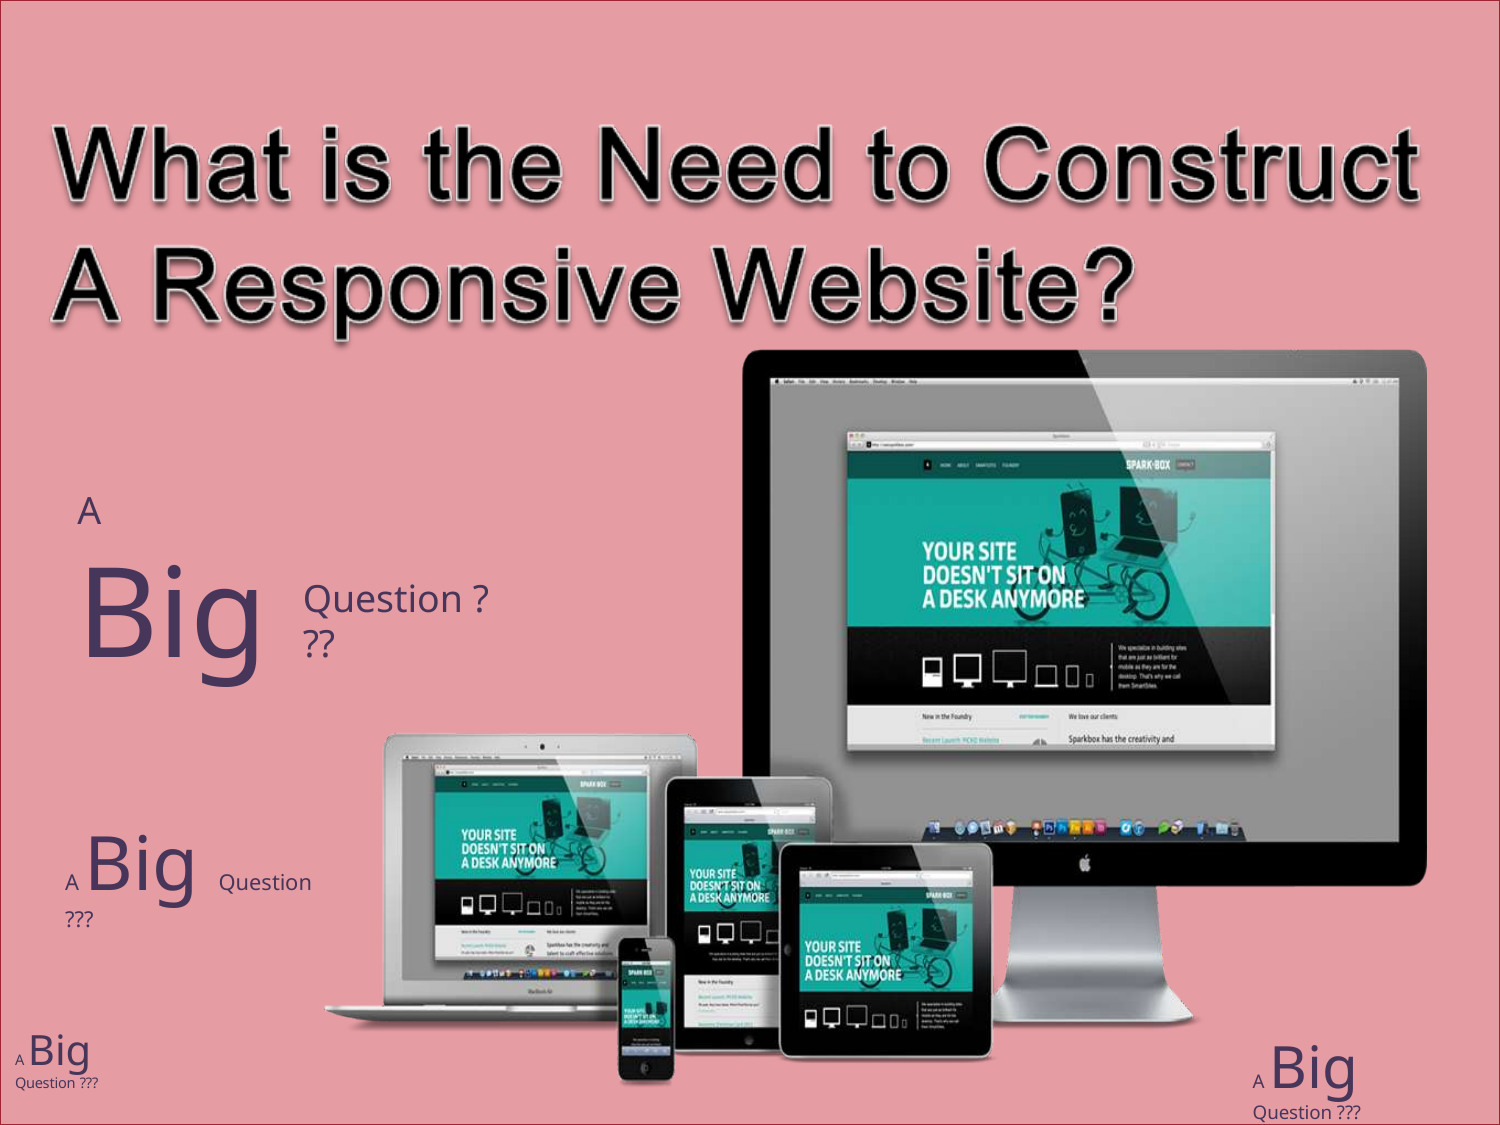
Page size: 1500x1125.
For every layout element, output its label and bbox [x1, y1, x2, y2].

text_box [0, 0, 1500, 1125]
